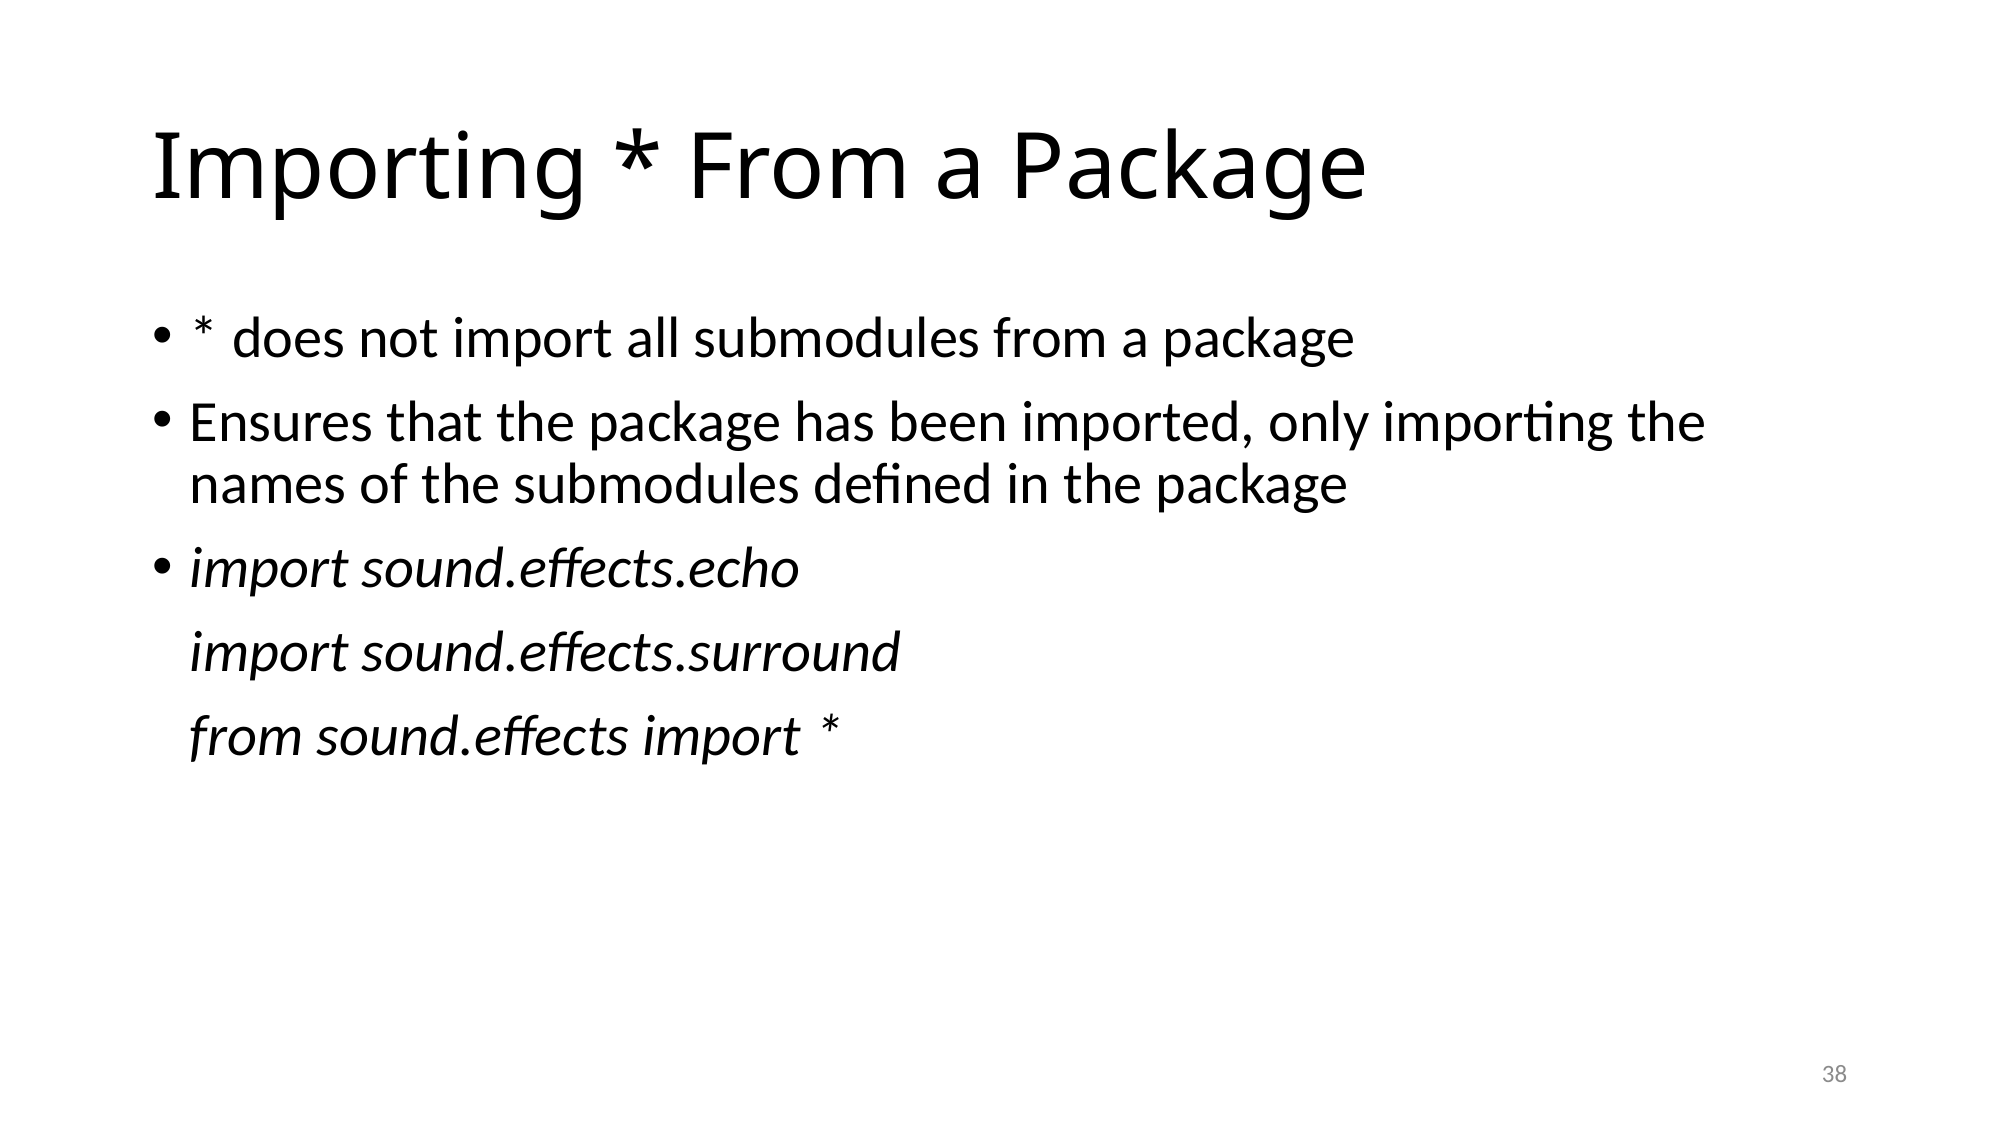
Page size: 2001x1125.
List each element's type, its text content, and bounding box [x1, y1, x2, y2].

list * does not import all submodules from a package Ensures that the package has been imported, only importing the names of the submodules defined in the package import sound.effects.echo import sound.effects.surround from sound.effects import * [137, 299, 1863, 1014]
title Importing * From a Package [137, 59, 1863, 278]
slide_number 38 [1412, 1042, 1863, 1103]
